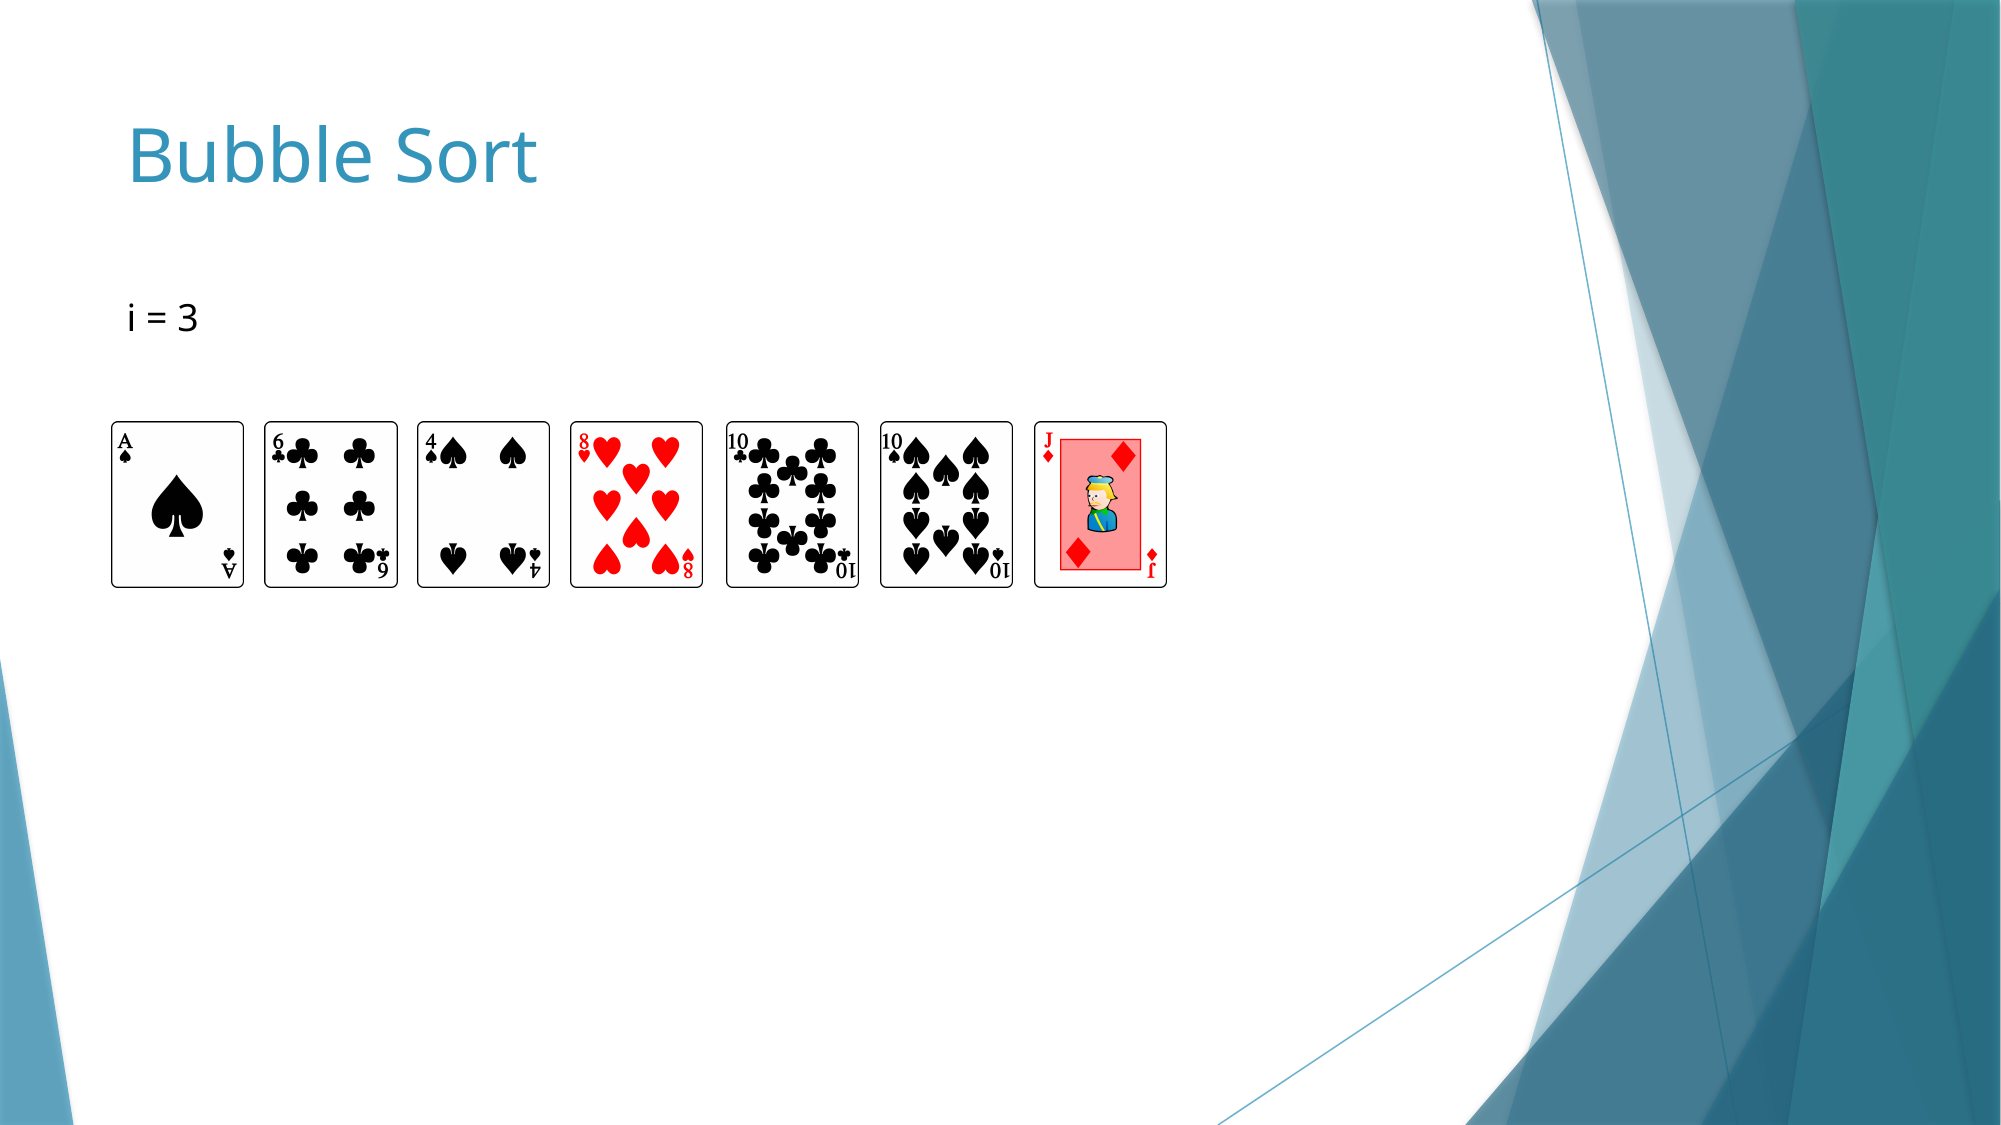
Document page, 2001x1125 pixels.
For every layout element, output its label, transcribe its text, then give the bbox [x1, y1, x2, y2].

picture [111, 421, 245, 588]
text_box i = 3 [111, 286, 214, 347]
picture [1033, 421, 1167, 588]
picture [417, 421, 551, 588]
picture [725, 421, 859, 588]
picture [879, 421, 1014, 588]
picture [570, 421, 704, 588]
picture [264, 421, 398, 588]
title Bubble Sort [111, 99, 1522, 317]
